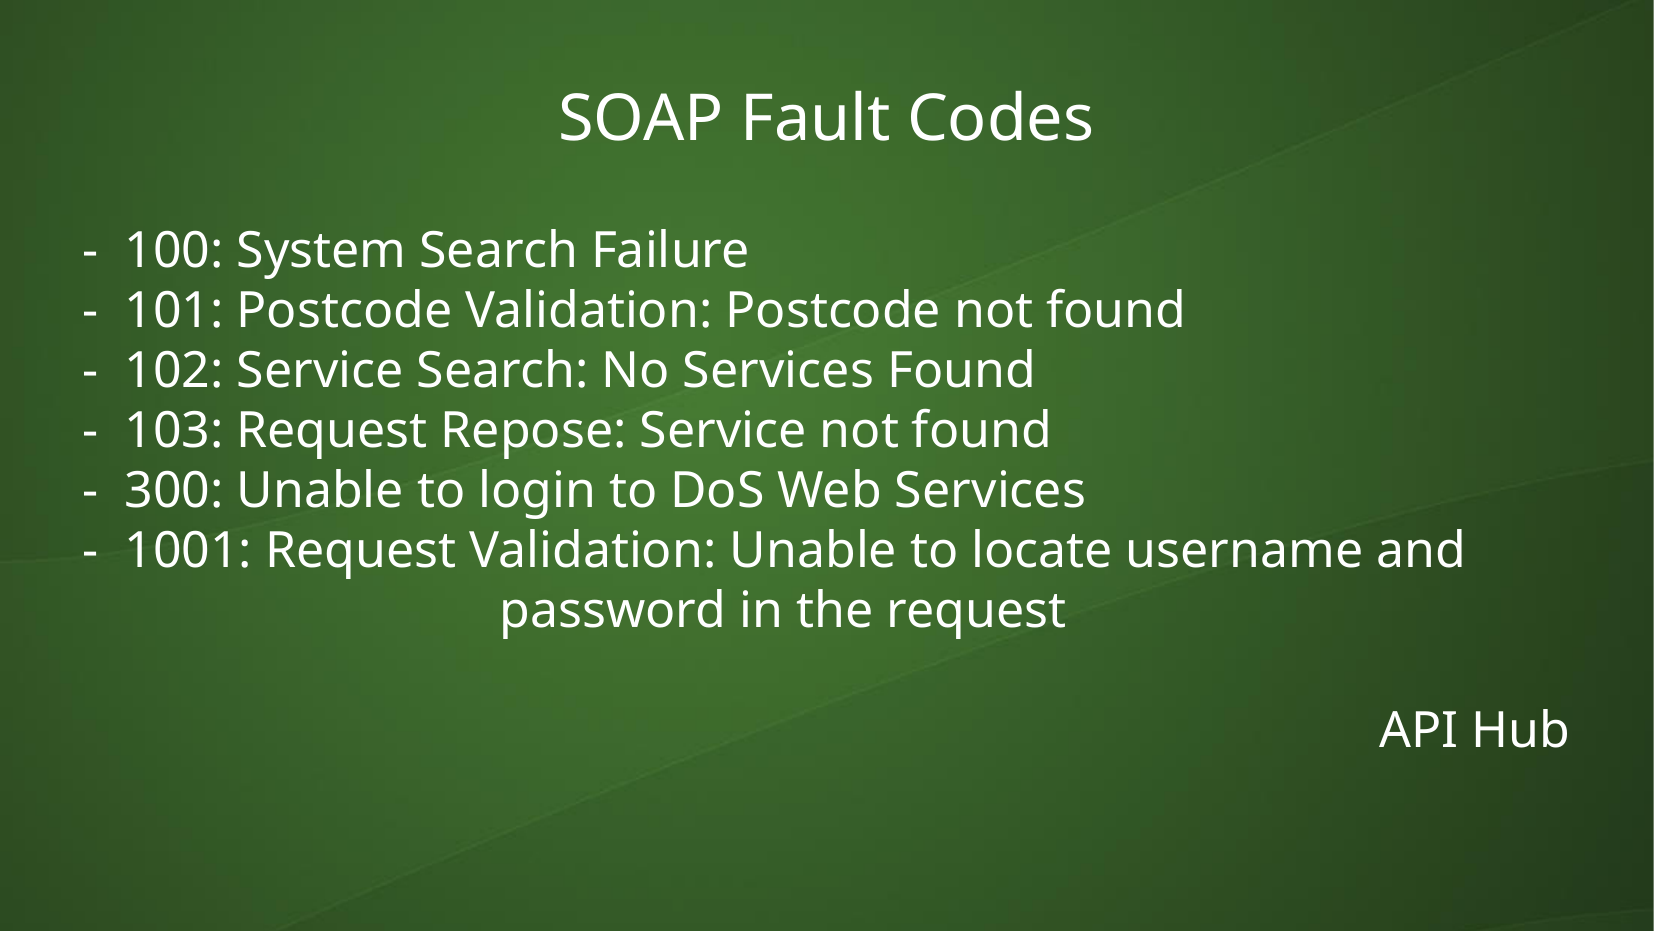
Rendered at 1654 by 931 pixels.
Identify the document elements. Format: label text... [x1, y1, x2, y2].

picture [0, 0, 1654, 931]
text_box - 100: System Search Failure - 101: Postcode Validation: Postcode not found - 102: Service Search: No Services Found - 103: Request Repose: Service not found - 300: Unable to login to DoS Web Services - 1001: Request Validation: Unable to locate username and password in the request API Hub [82, 217, 1571, 896]
text_box SOAP Fault Codes [82, 37, 1571, 193]
